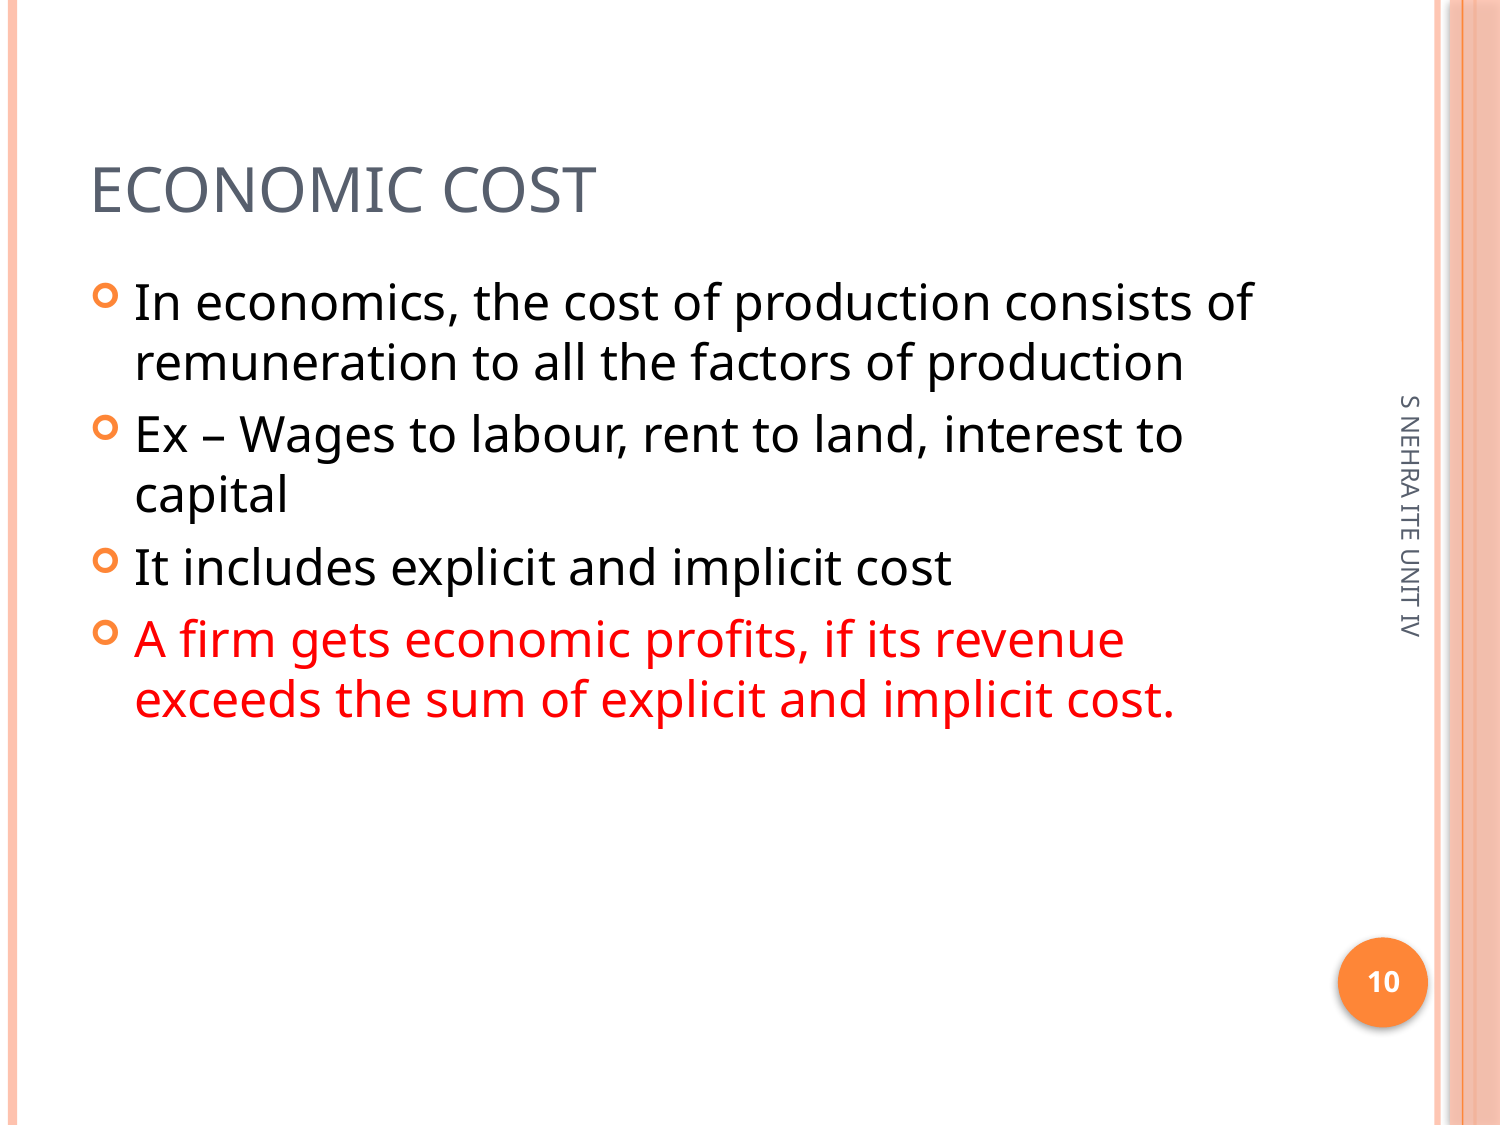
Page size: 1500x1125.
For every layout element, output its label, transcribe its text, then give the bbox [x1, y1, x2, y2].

footer S NEHRA ITE UNIT IV [1379, 380, 1440, 906]
list In economics, the cost of production consists of remuneration to all the factors of production Ex – Wages to labour, rent to land, interest to capital It includes explicit and implicit cost A firm gets economic profits, if its revenue exceeds the sum of explicit and implicit cost. [75, 262, 1300, 1062]
slide_number 10 [1333, 940, 1434, 1027]
title Economic cost [75, 45, 1300, 233]
